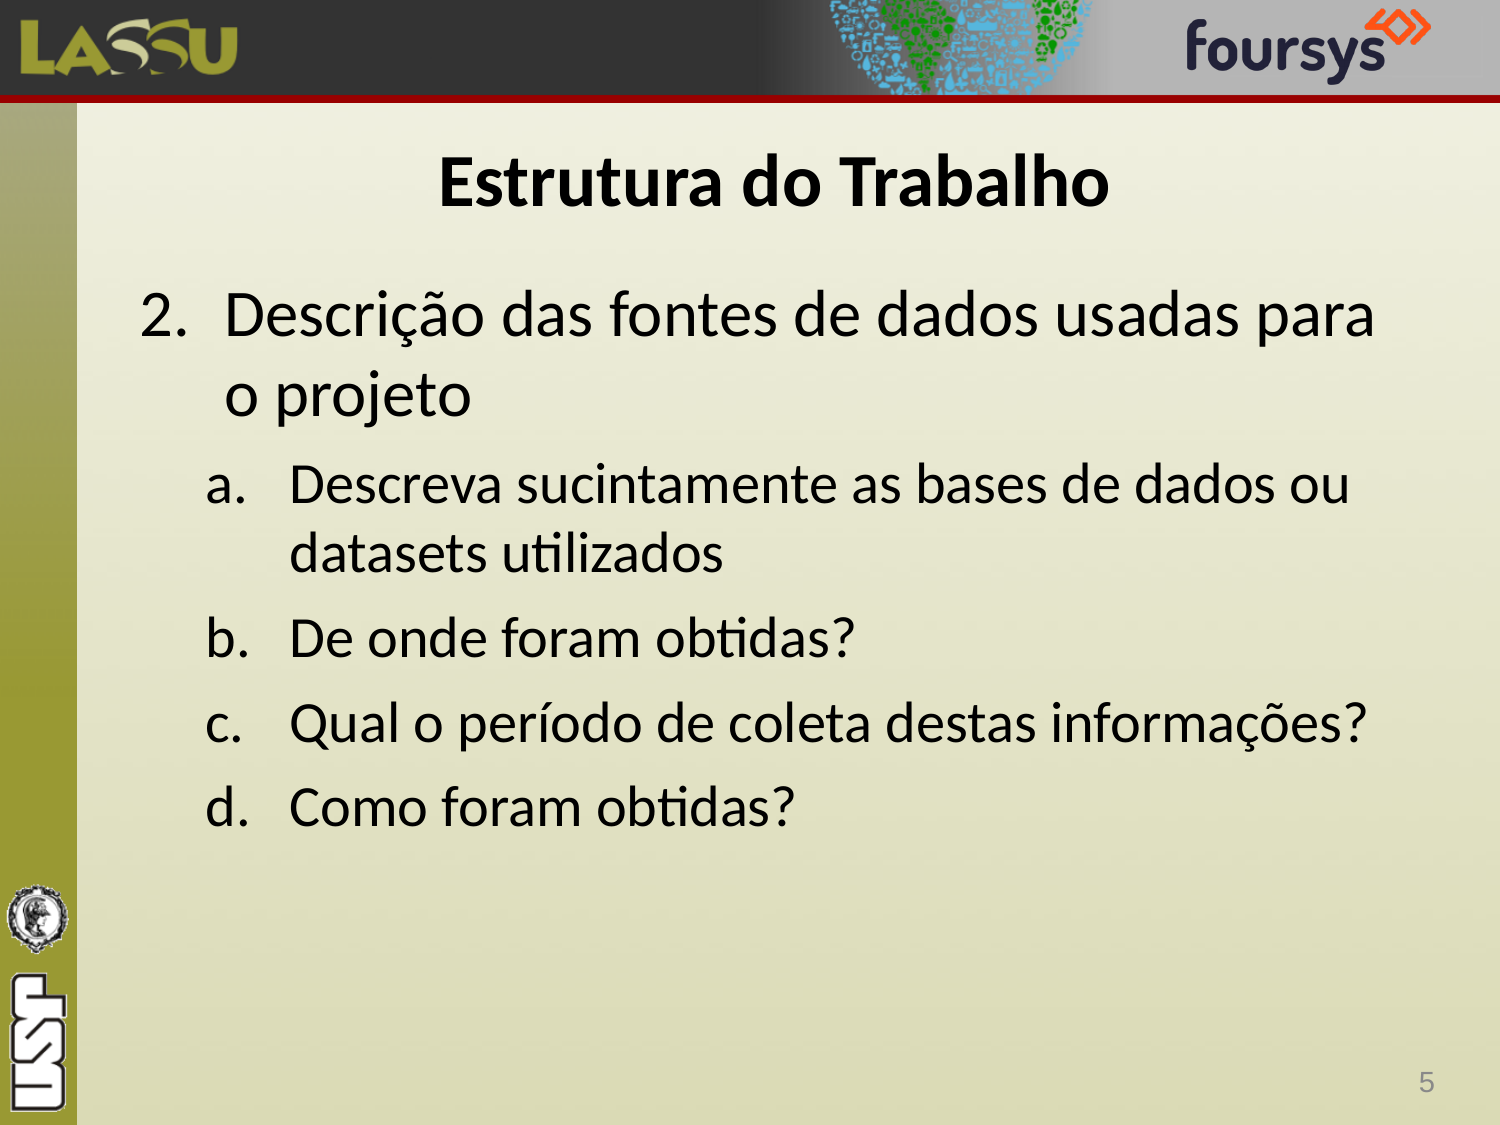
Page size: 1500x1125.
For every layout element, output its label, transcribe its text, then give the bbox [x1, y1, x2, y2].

list Descrição das fontes de dados usadas para o projeto Descreva sucintamente as bases de dados ou datasets utilizados De onde foram obtidas? Qual o período de coleta destas informações? Como foram obtidas? [125, 262, 1425, 1005]
picture [0, 0, 1500, 1125]
title Estrutura do Trabalho [125, 120, 1425, 233]
slide_number 5 [1099, 1055, 1451, 1106]
